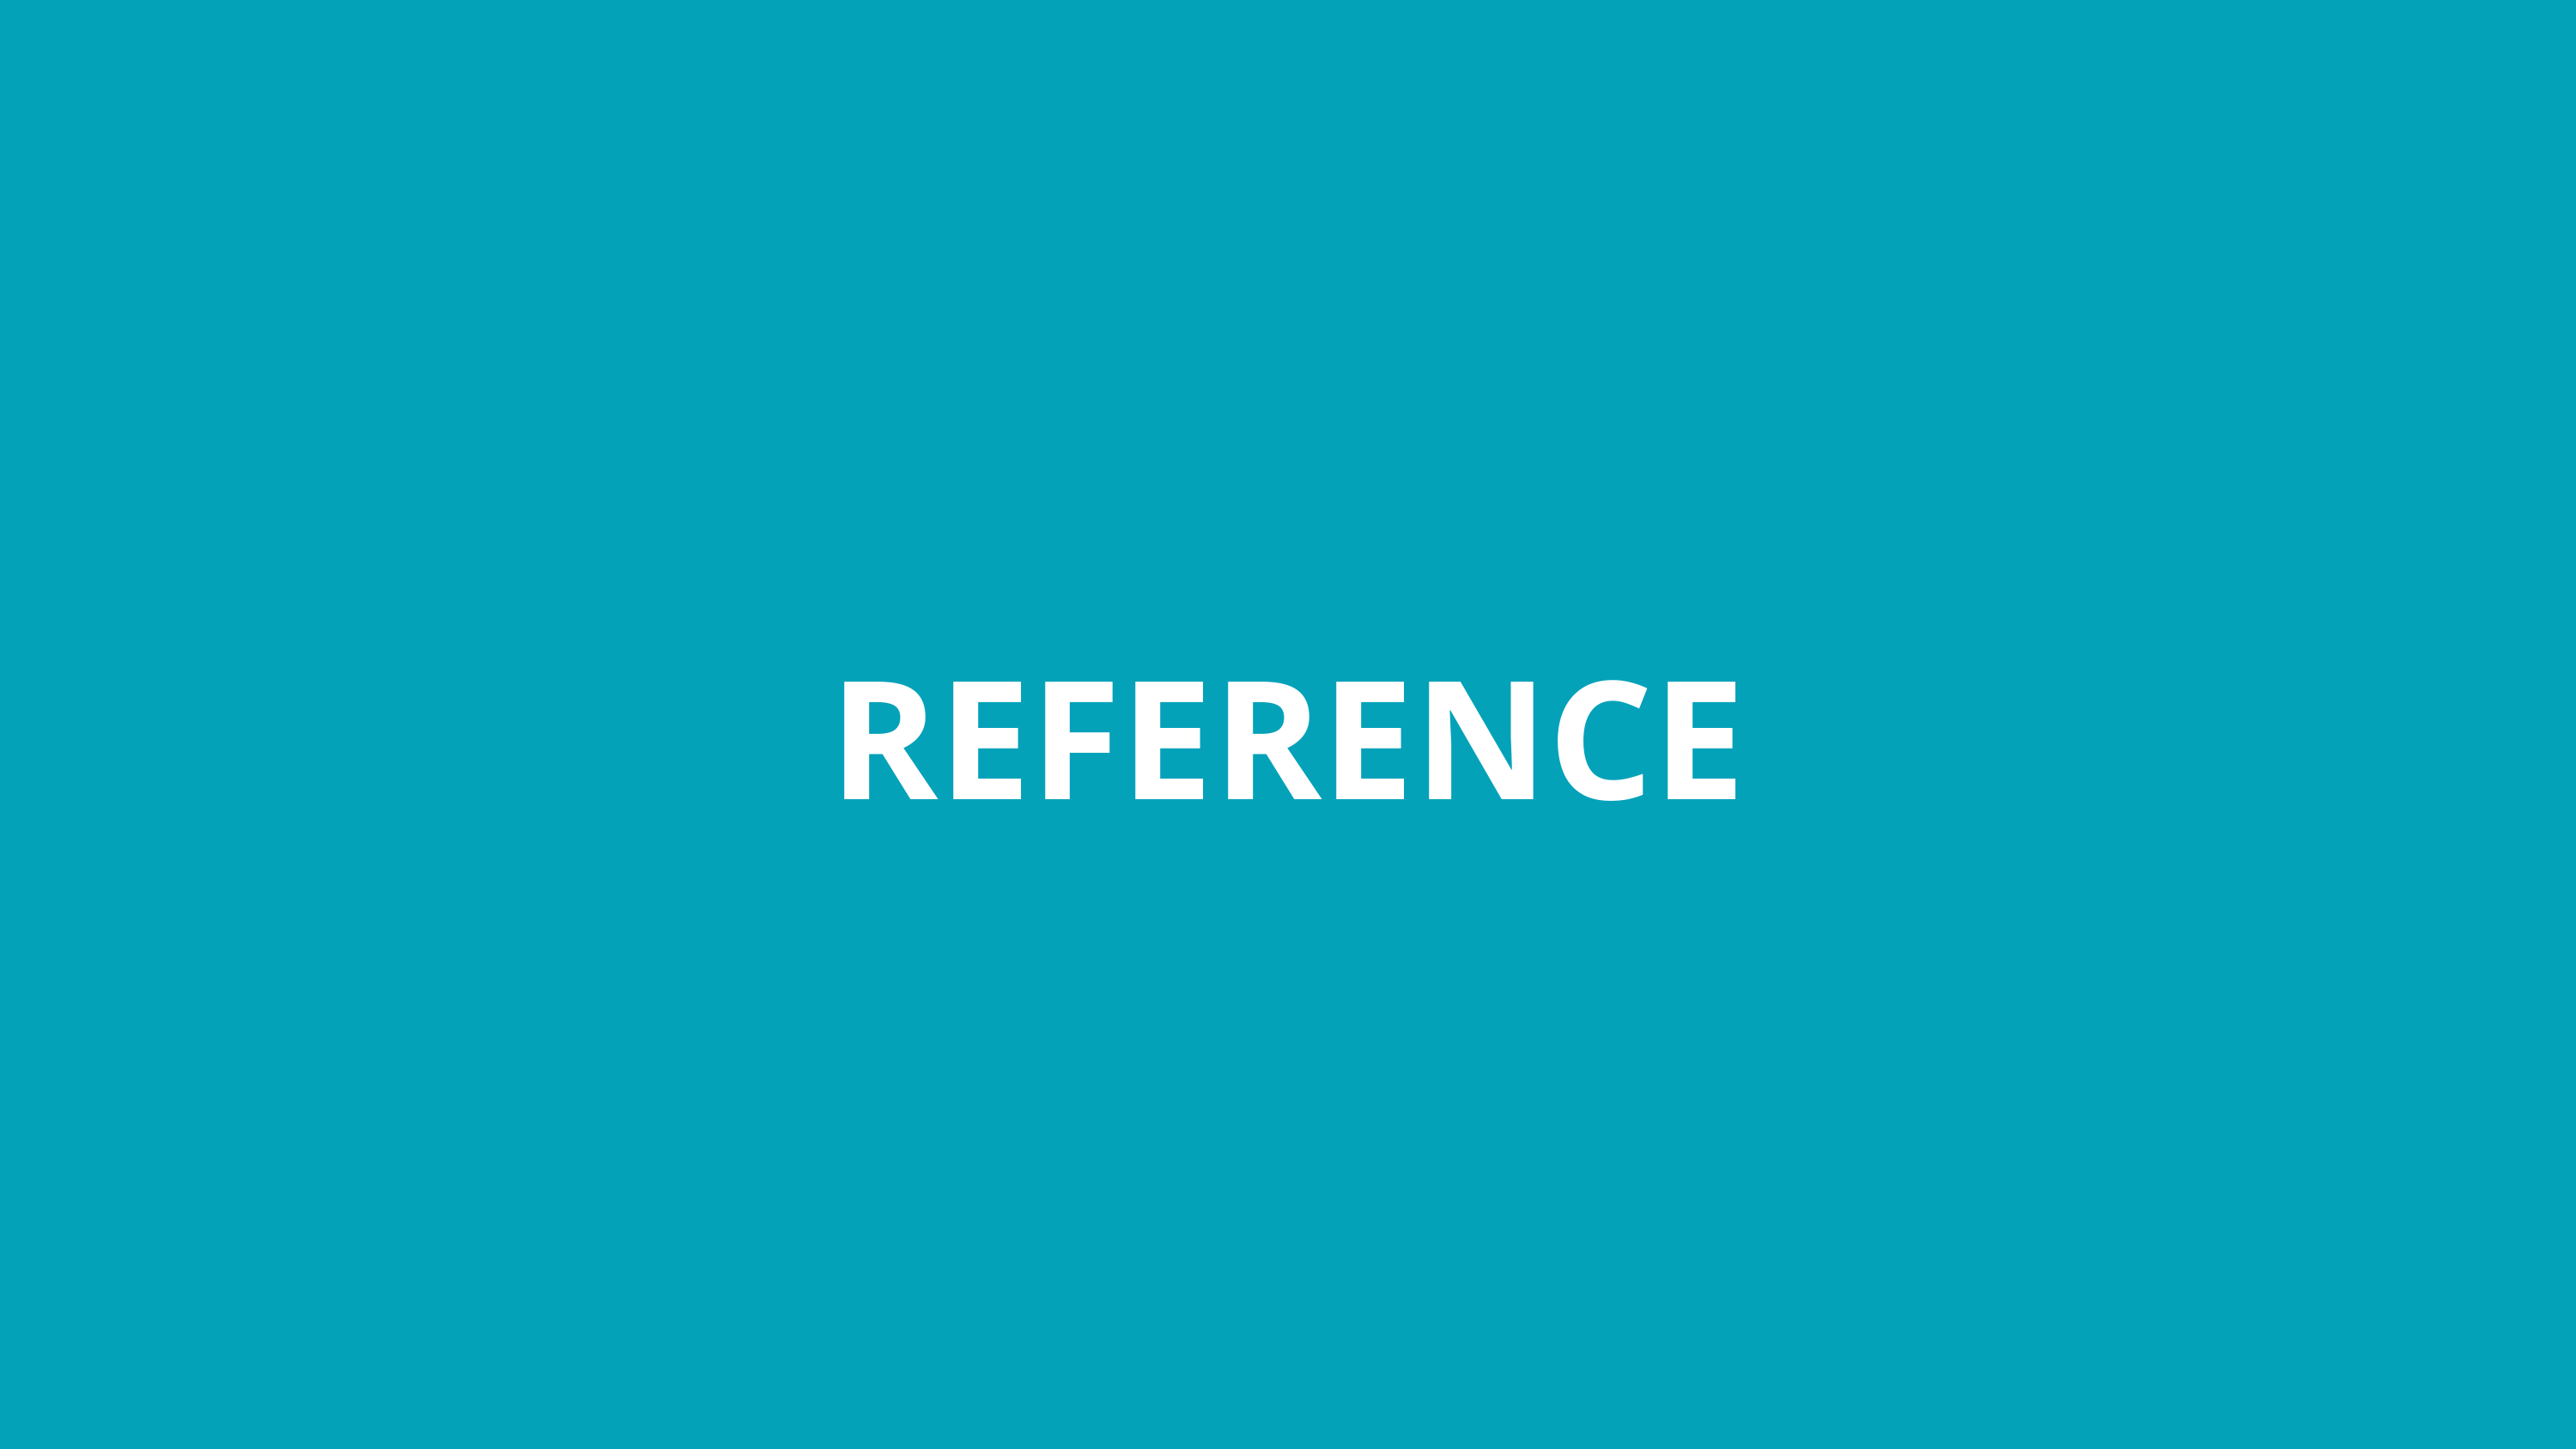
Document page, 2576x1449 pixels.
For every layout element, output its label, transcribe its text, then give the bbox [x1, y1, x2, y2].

text_box REFERENCE [674, 602, 1902, 833]
